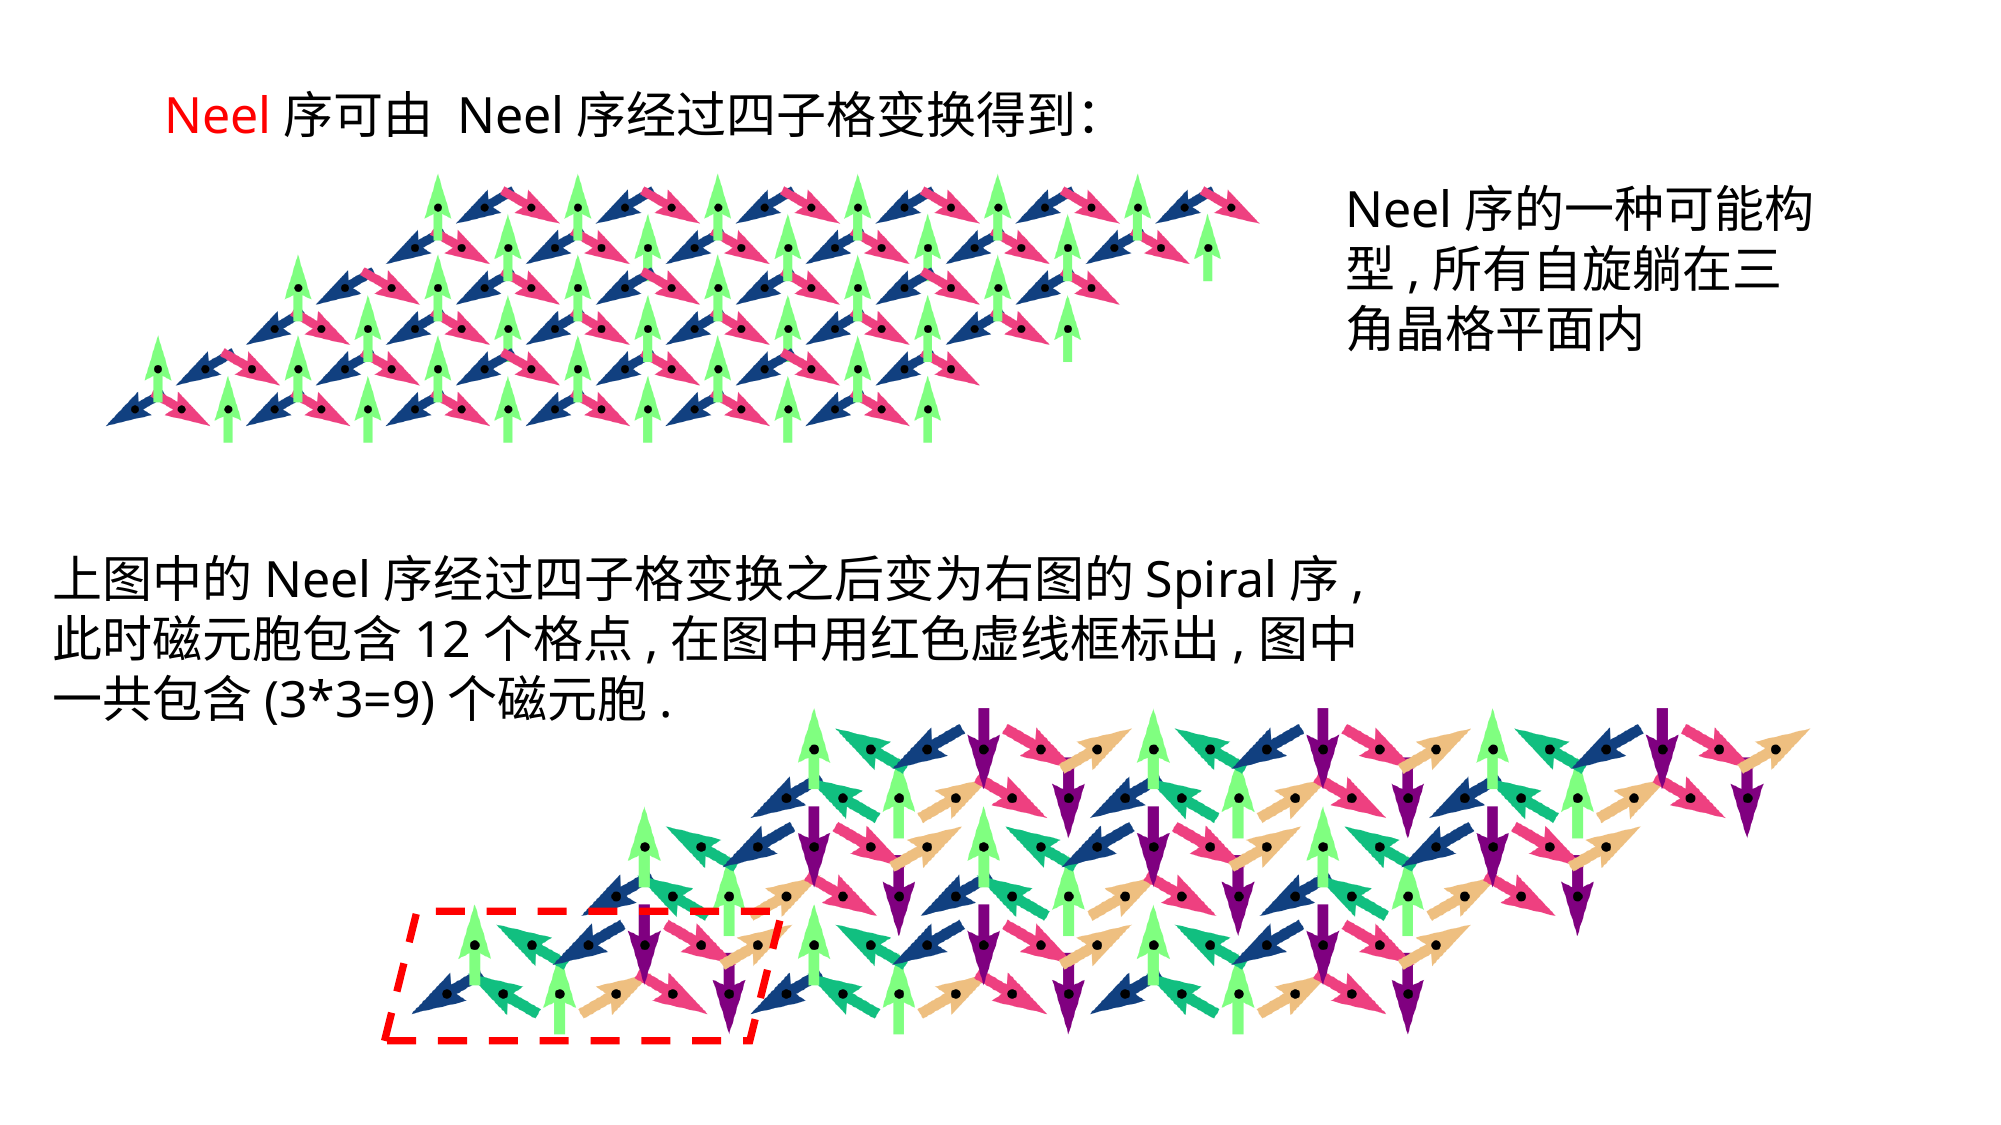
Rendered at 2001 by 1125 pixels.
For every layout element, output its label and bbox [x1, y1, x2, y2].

picture [102, 170, 1267, 449]
text_box [384, 704, 1815, 1041]
